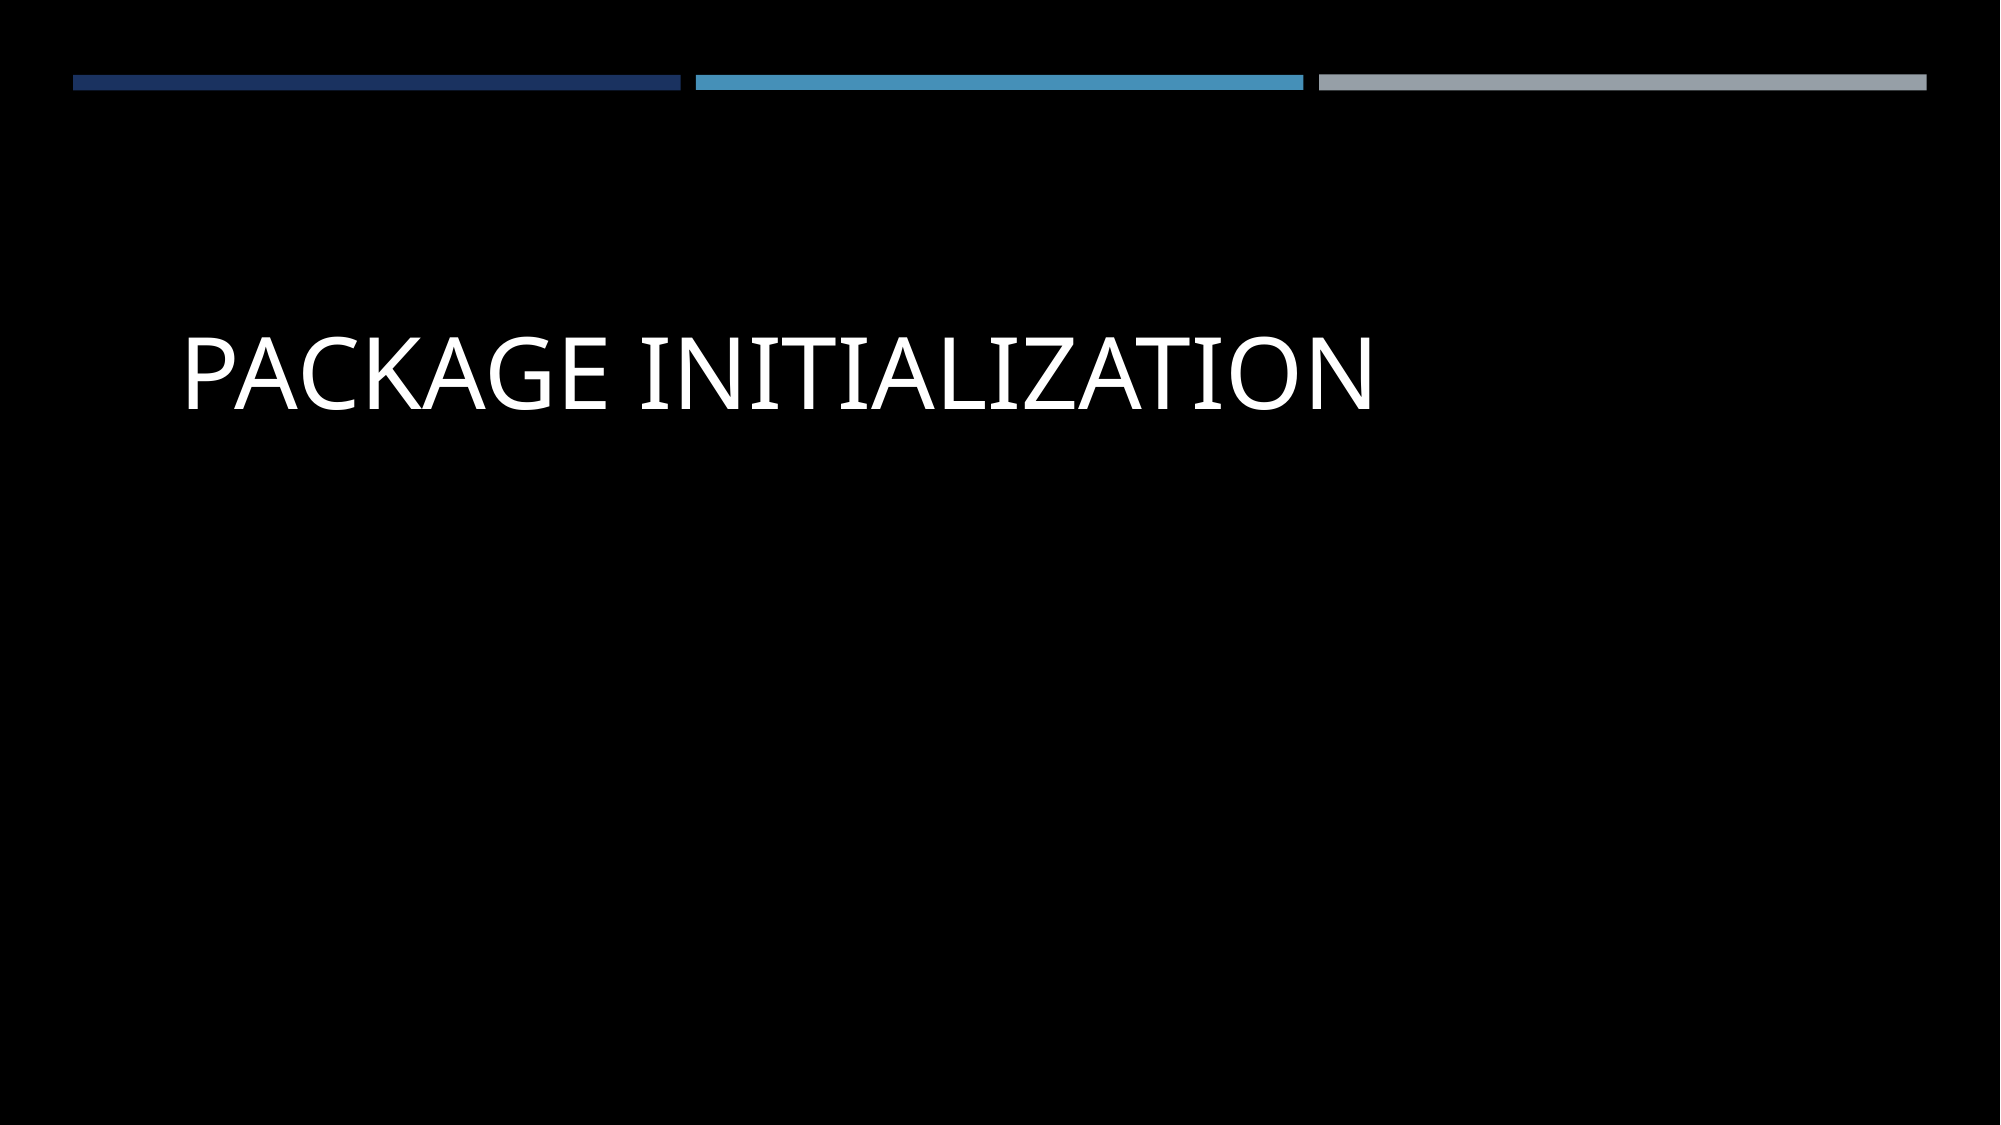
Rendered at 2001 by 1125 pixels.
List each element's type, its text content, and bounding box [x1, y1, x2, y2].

title Package Initialization [159, 289, 1842, 622]
